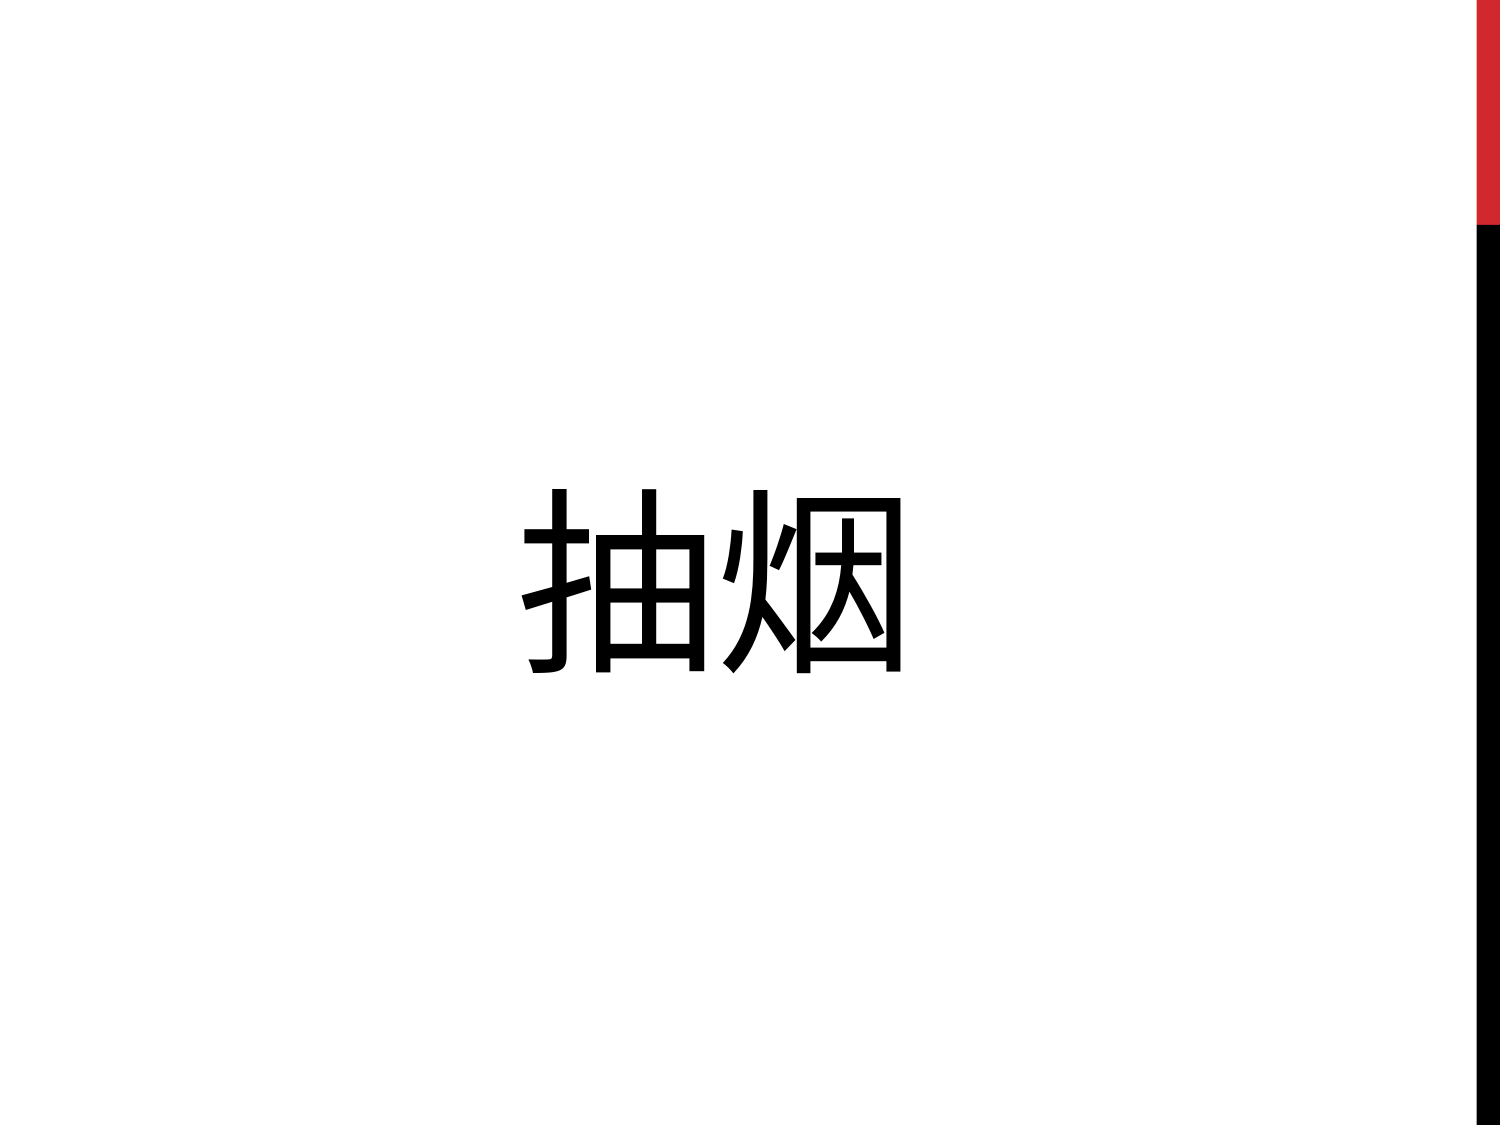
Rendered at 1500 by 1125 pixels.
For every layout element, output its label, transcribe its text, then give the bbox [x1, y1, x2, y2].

title 抽烟 [501, 479, 1452, 705]
